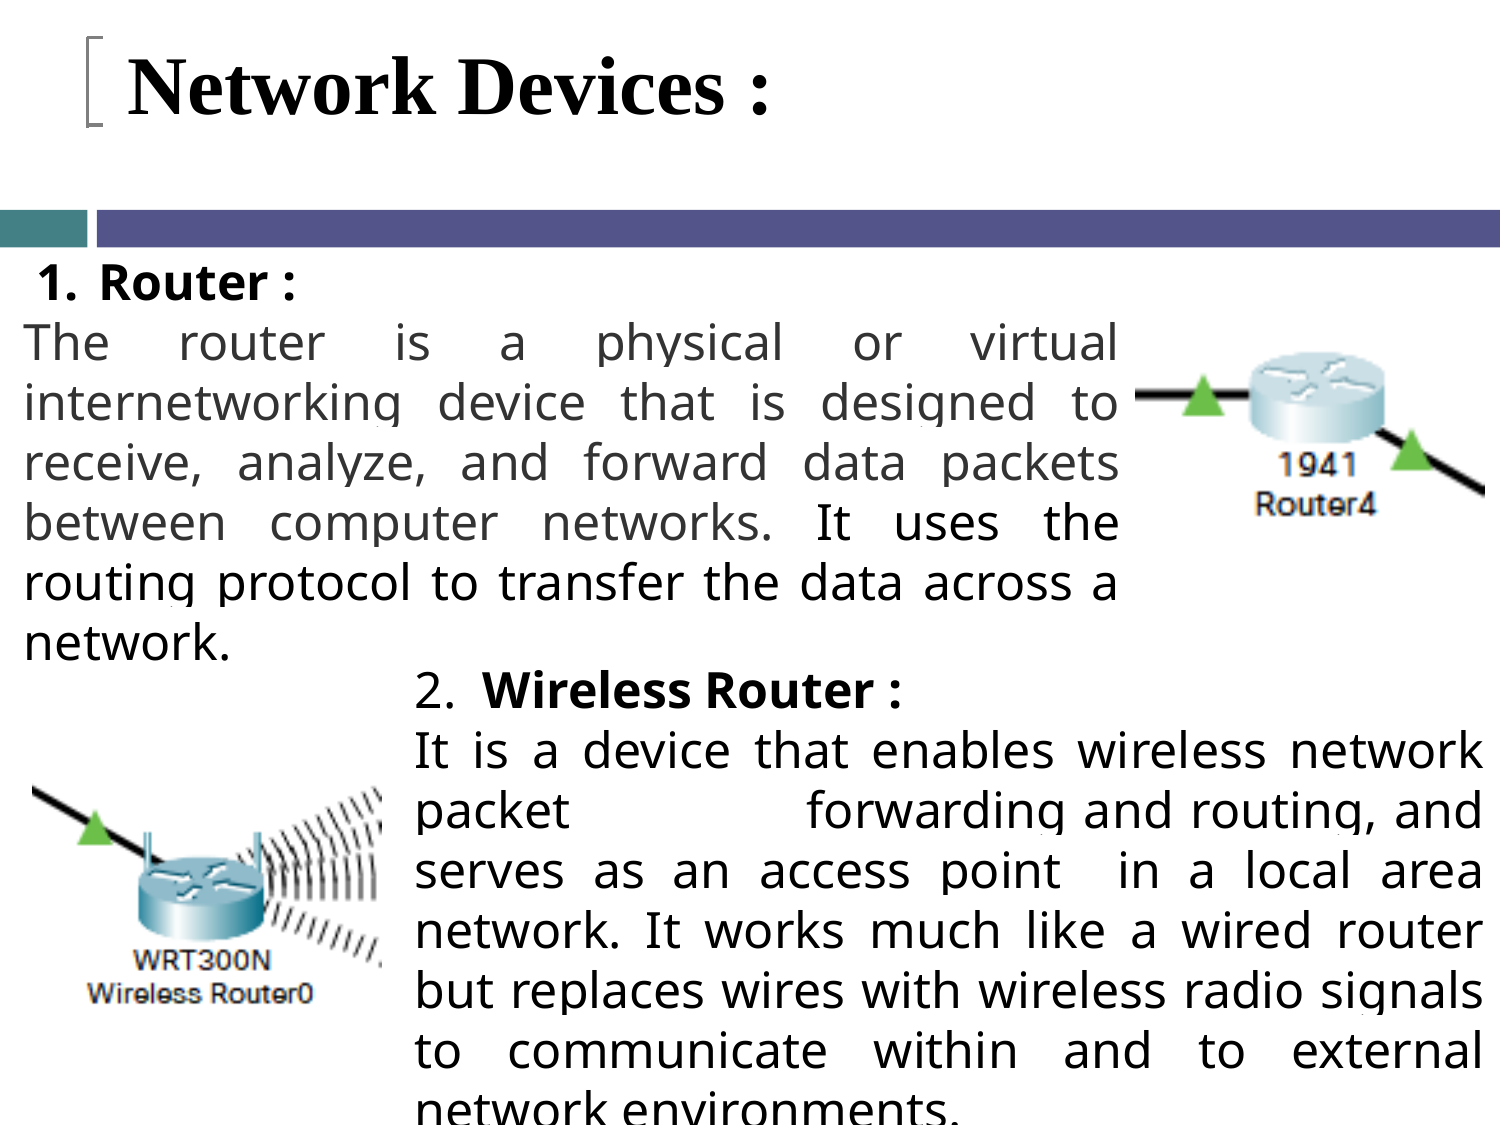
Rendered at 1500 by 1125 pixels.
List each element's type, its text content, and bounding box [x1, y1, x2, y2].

picture [32, 764, 382, 1046]
title Network Devices : [112, 24, 1463, 138]
text_box 2. Wireless Router : It is a device that enables wireless network packet forwarding and routing, and serves as an access point in a local area network. It works much like a wired router but replaces wires with wireless radio signals to communicate within and to external network environments. [399, 643, 1500, 1125]
picture [1135, 314, 1485, 550]
text_box Router : The router is a physical or virtual internetworking device that is designed to receive, analyze, and forward data packets between computer networks. It uses the routing protocol to transfer the data across a network. [8, 235, 1136, 686]
